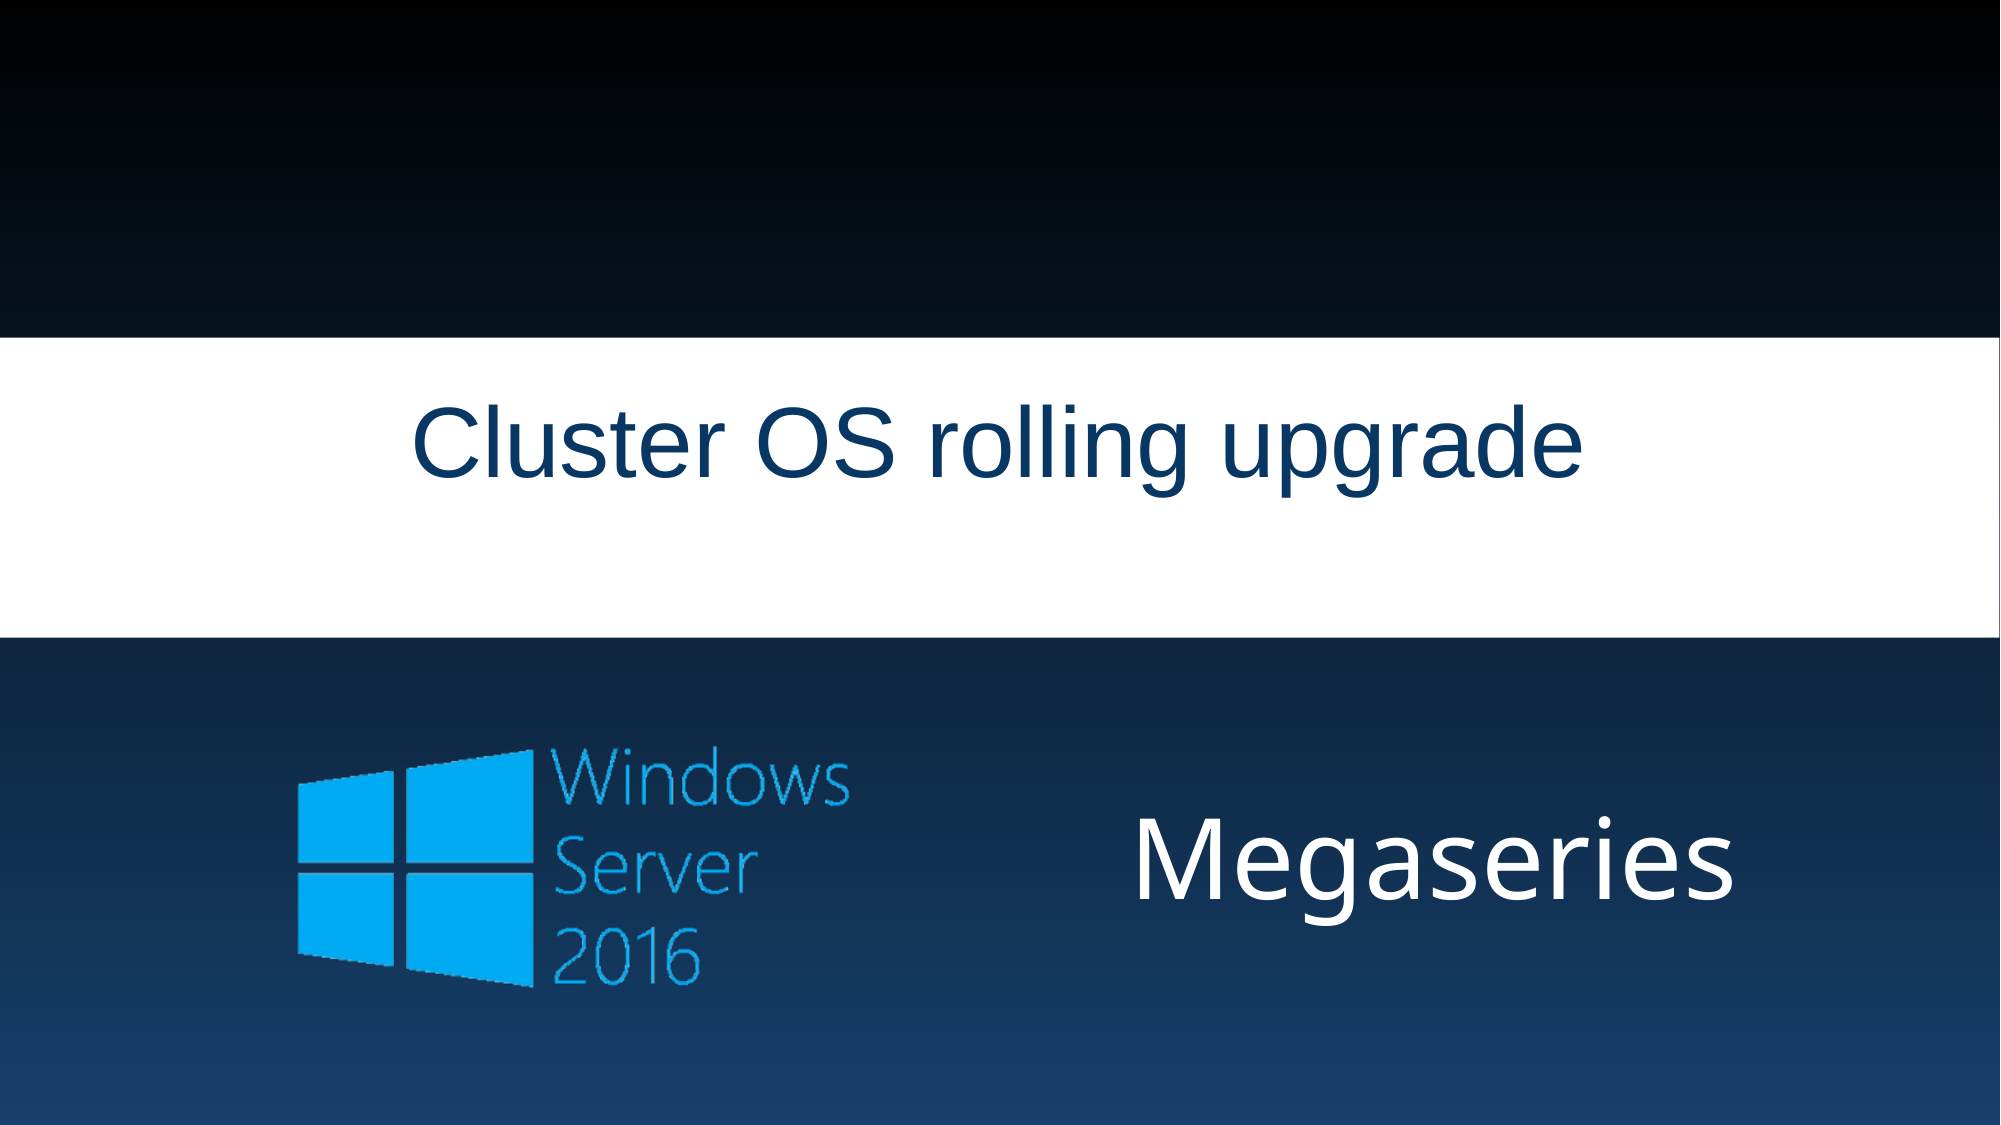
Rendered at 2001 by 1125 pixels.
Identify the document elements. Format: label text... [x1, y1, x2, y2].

subtitle Megaseries [879, 794, 1979, 1010]
text_box Cluster OS rolling upgrade [262, 370, 1736, 506]
picture [281, 674, 873, 1069]
